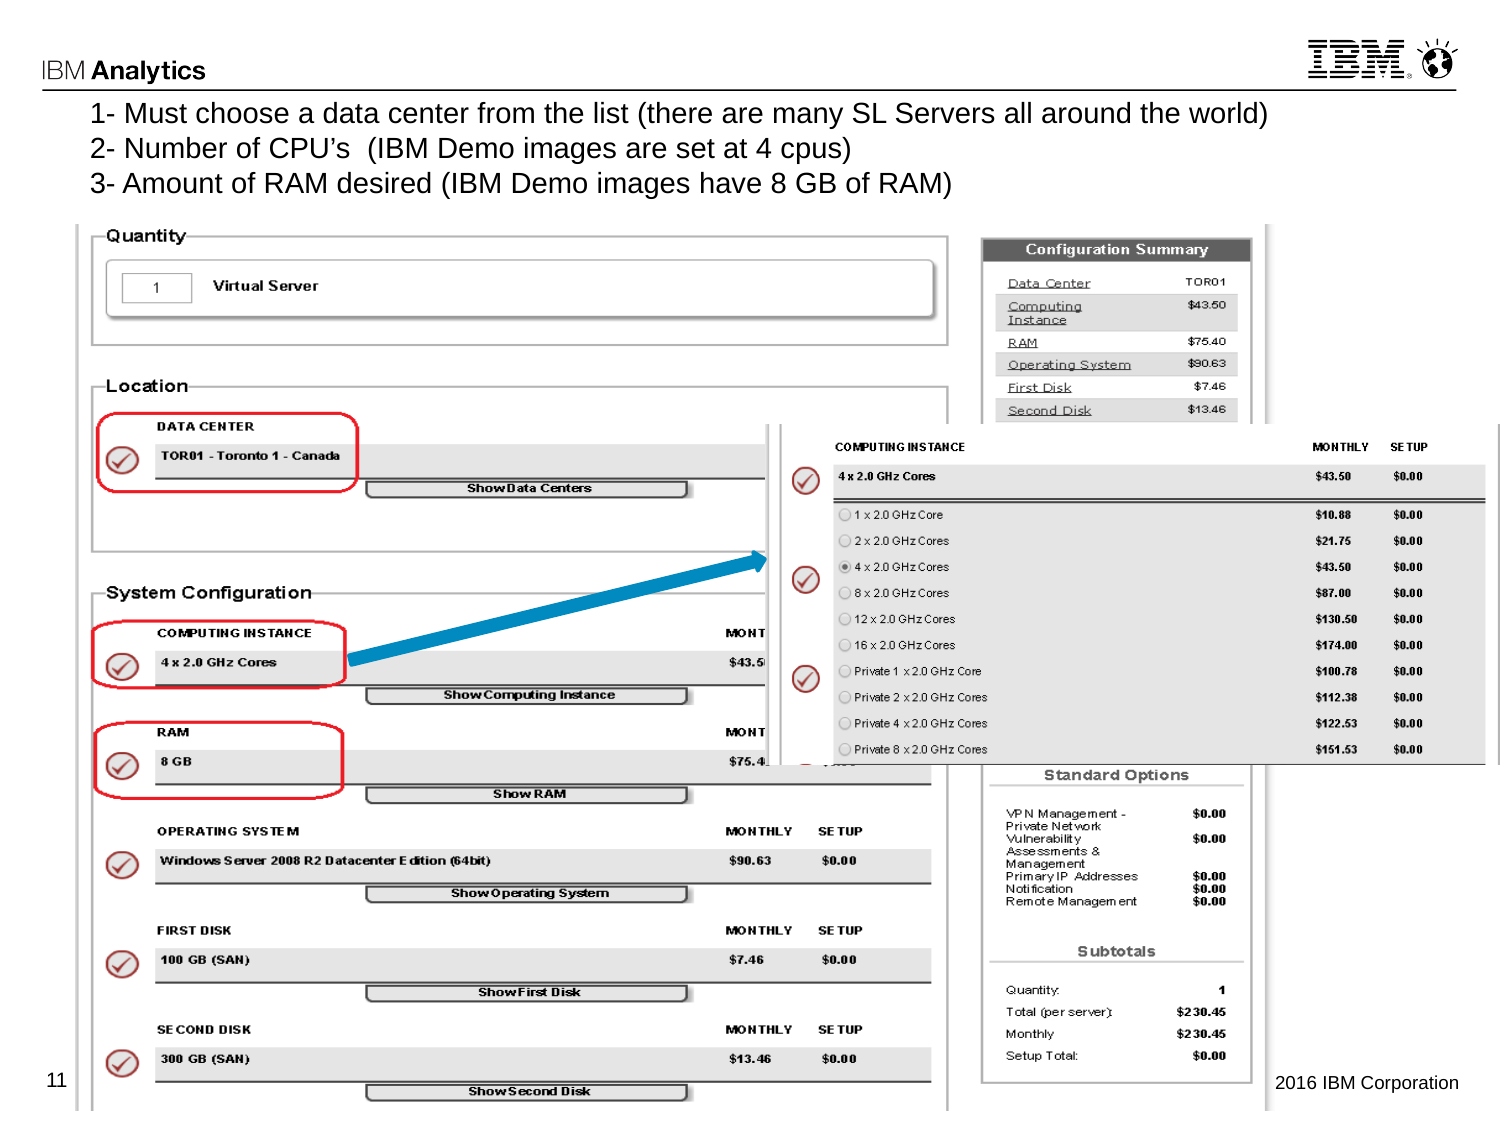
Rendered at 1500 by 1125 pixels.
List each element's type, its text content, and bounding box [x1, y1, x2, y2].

picture [24, 42, 224, 99]
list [74, 224, 1276, 1111]
picture [1294, 24, 1469, 91]
text_box 1- Must choose a data center from the list (there are many SL Servers all around the world) 2- Number of CPU’s (IBM Demo images are set at 4 cpus) 3- Amount of RAM desired (IBM Demo images have 8 GB of RAM) [75, 87, 1313, 208]
picture [765, 424, 1500, 765]
